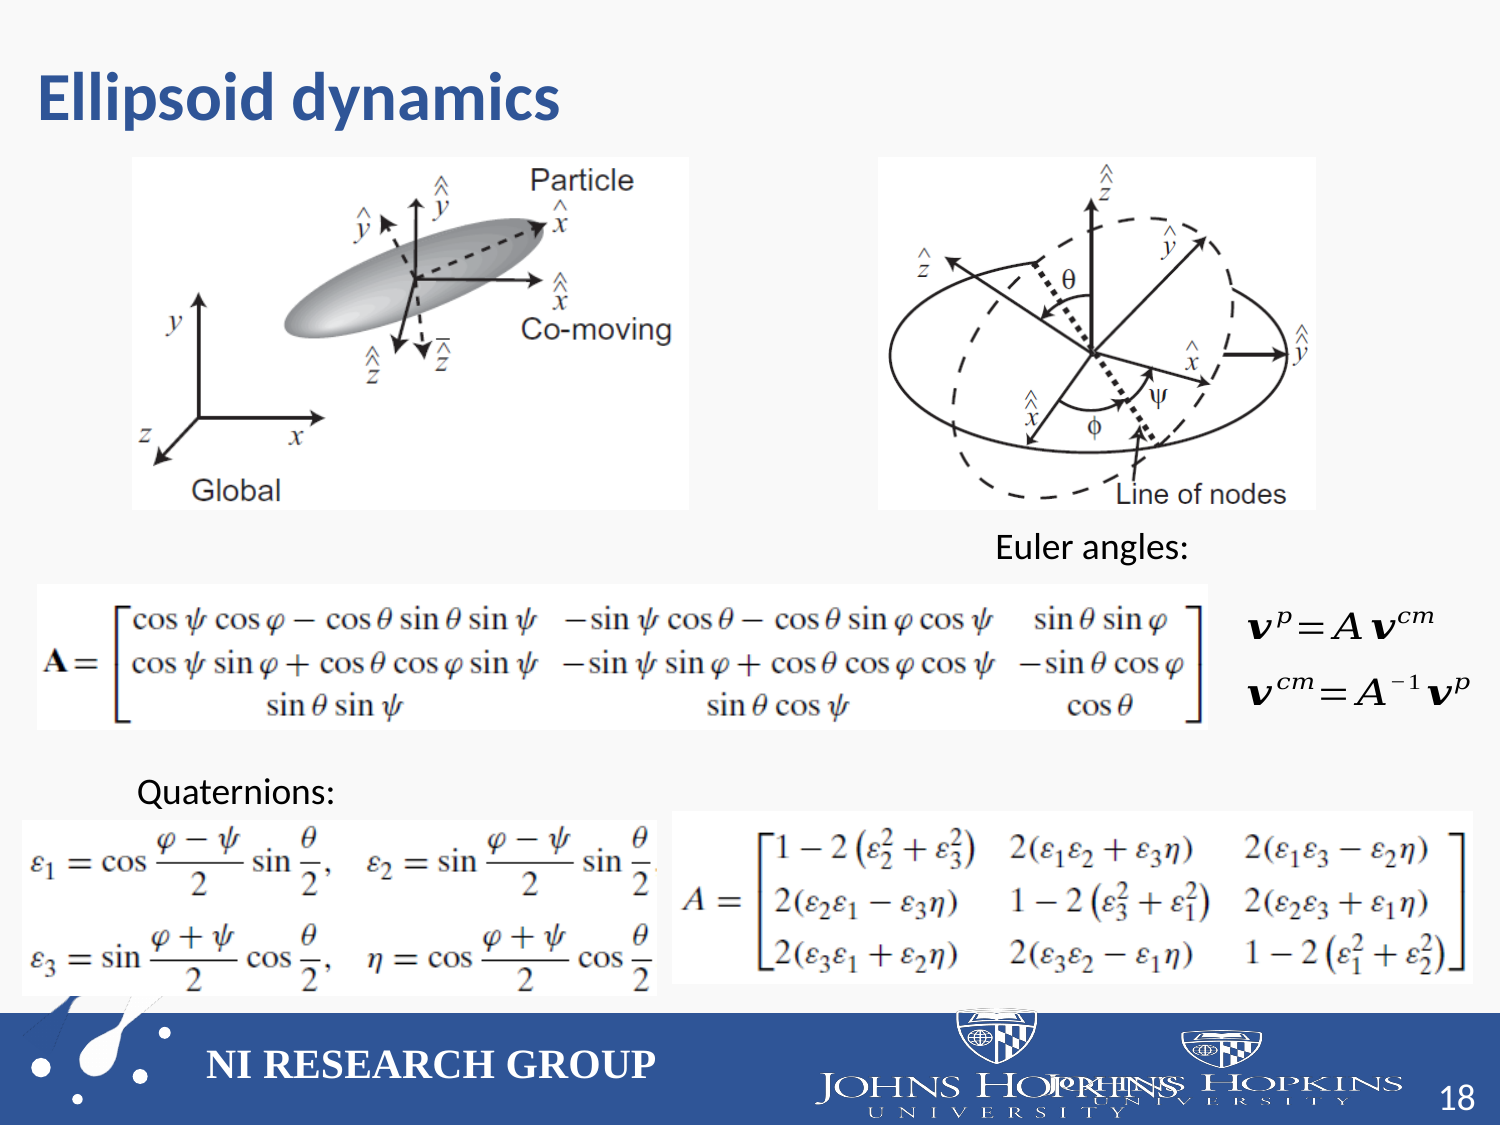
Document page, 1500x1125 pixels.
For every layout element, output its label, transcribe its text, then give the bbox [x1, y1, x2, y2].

picture [37, 584, 1208, 731]
slide_number 18 [1423, 1065, 1500, 1125]
picture [815, 1008, 1402, 1118]
picture [21, 820, 657, 996]
title Ellipsoid dynamics [22, 39, 1316, 158]
picture [877, 157, 1316, 510]
picture [672, 811, 1473, 984]
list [132, 157, 689, 510]
